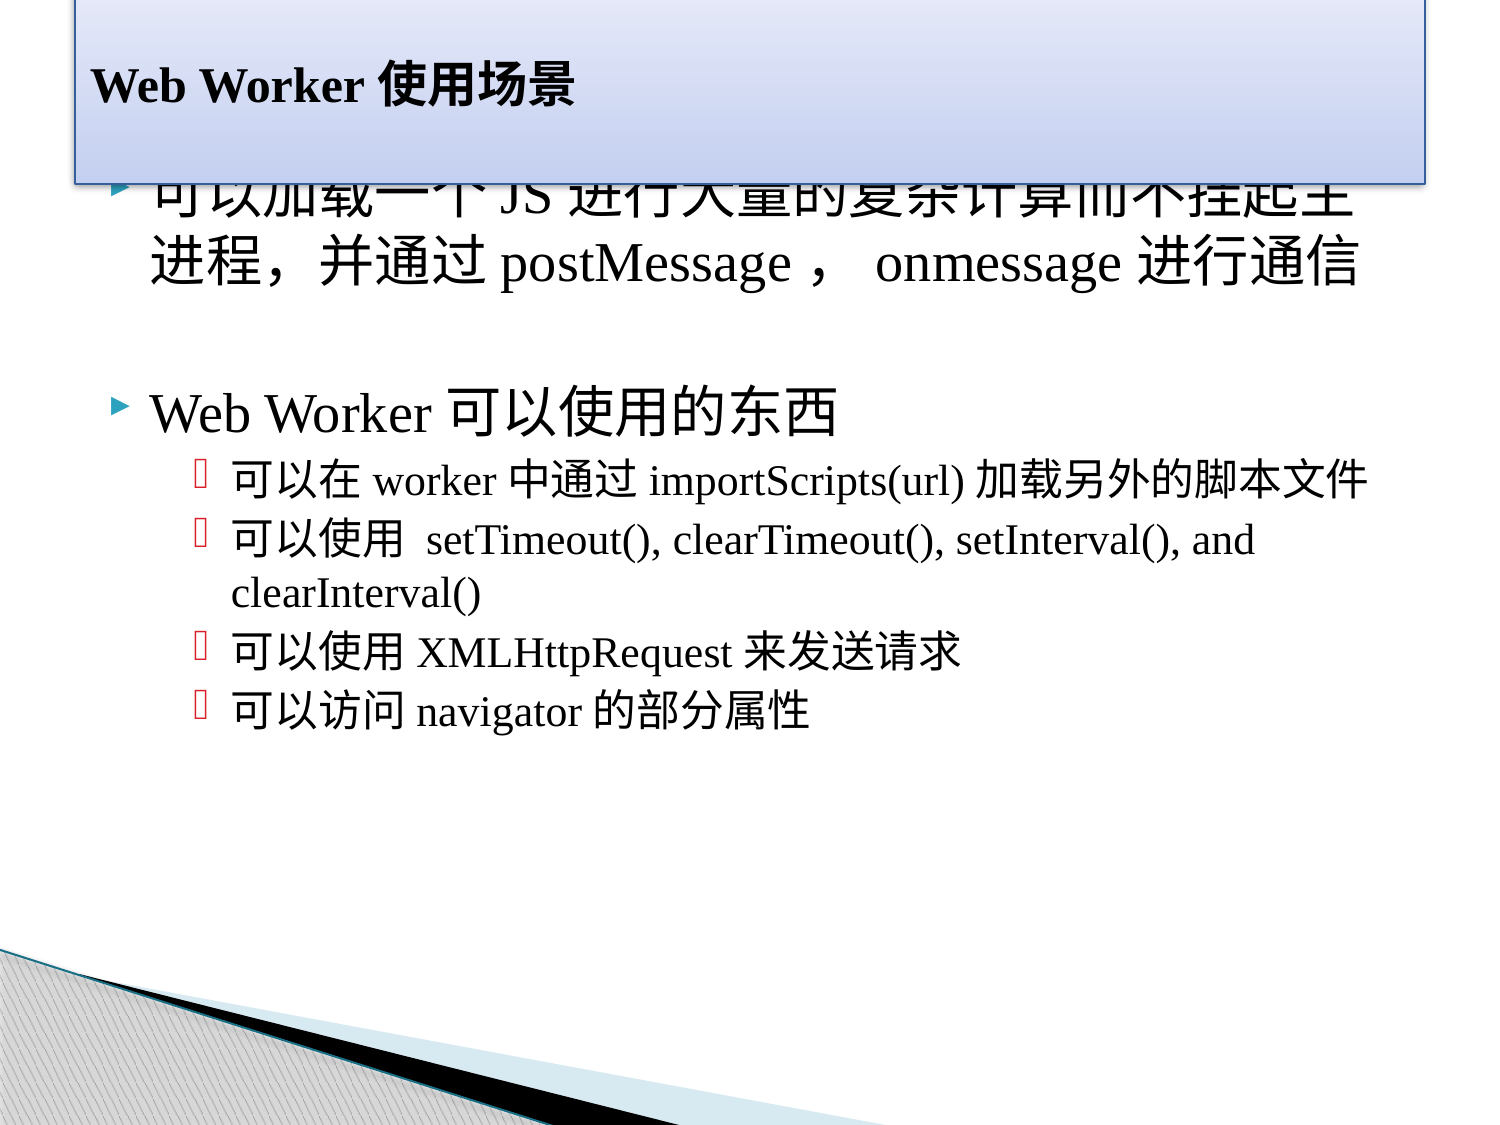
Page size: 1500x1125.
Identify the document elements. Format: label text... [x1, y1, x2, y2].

list 可以加载一个JS进行大量的复杂计算而不挂起主进程，并通过postMessage，onmessage进行通信 Web Worker可以使用的东西 可以在worker中通过importScripts(url)加载另外的脚本文件 可以使用 setTimeout(), clearTimeout(), setInterval(), and clearInterval() 可以使用XMLHttpRequest来发送请求 可以访问navigator的部分属性 [74, 190, 1426, 888]
title Web Worker使用场景 [74, 0, 1426, 185]
